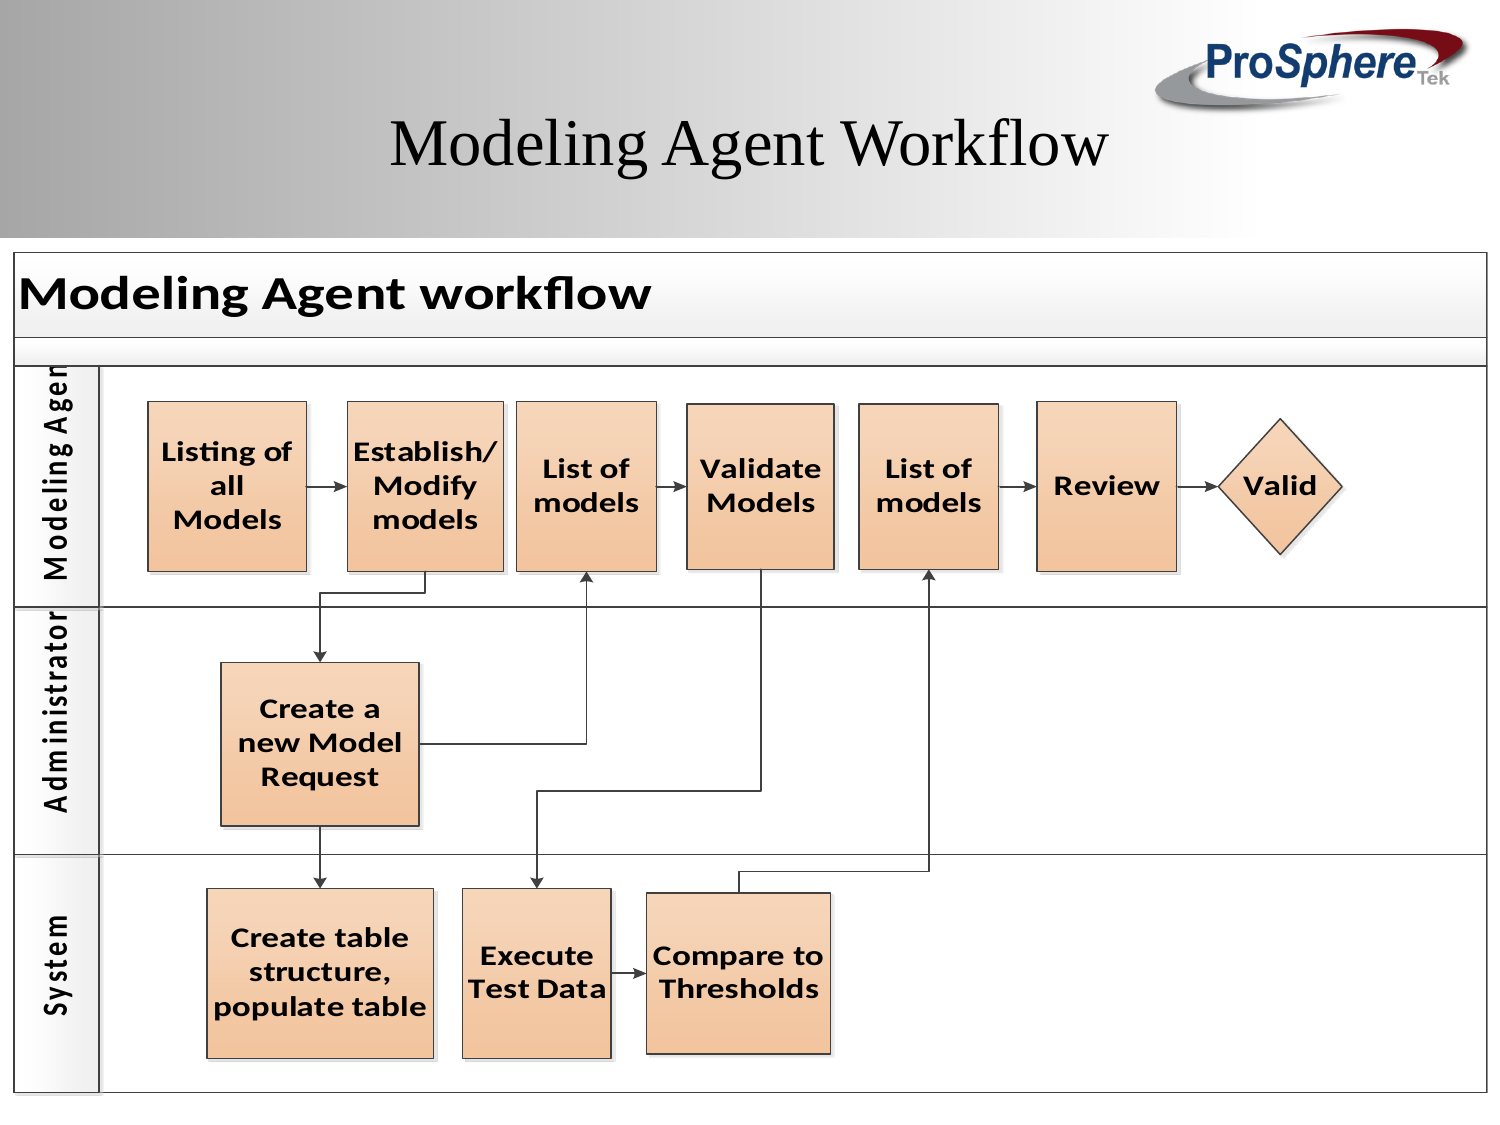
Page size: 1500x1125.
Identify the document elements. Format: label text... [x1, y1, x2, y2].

picture [1150, 24, 1475, 118]
picture [0, 249, 1488, 1096]
title Modeling Agent Workflow [75, 45, 1425, 233]
